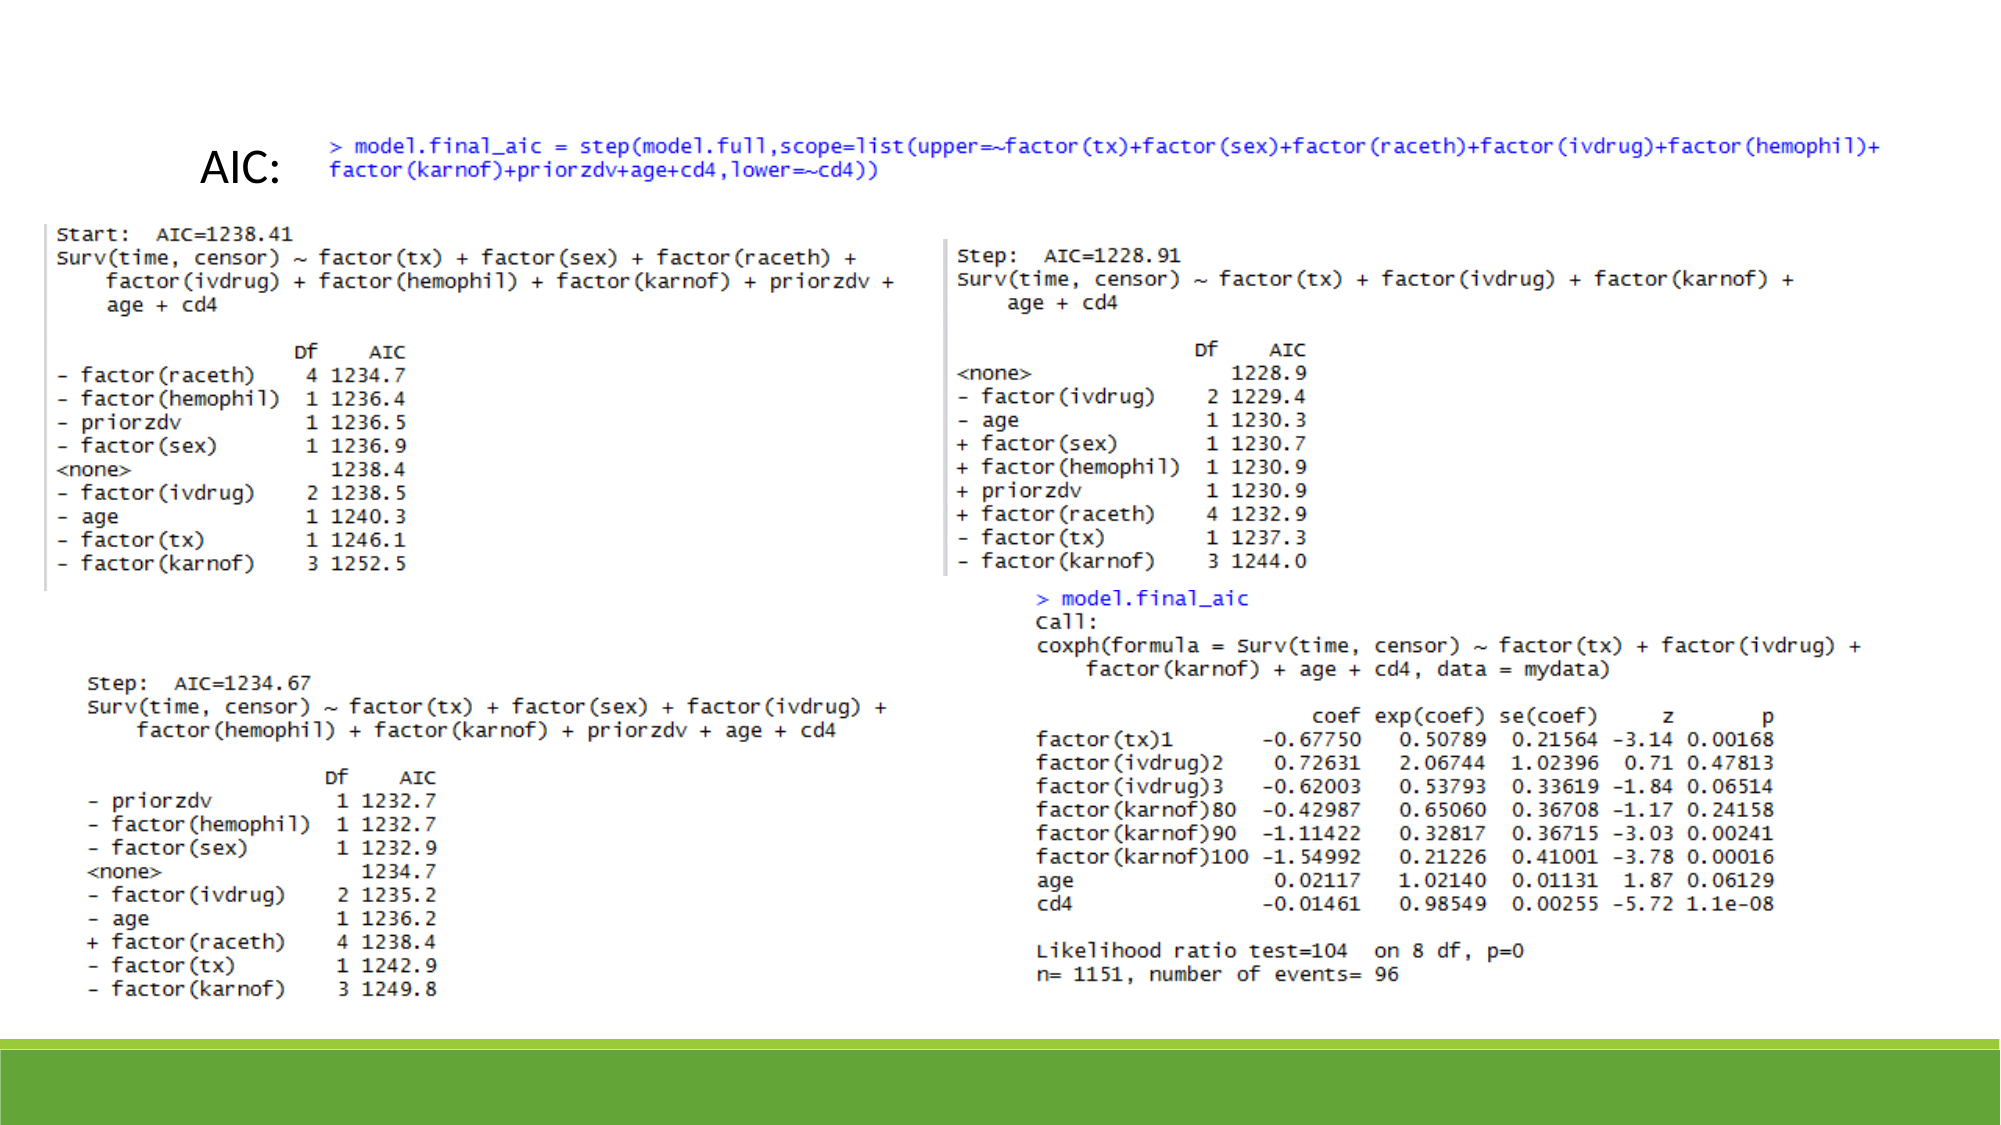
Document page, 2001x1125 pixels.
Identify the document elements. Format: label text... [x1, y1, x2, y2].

picture [942, 239, 1818, 577]
picture [44, 224, 939, 592]
text_box AIC: [185, 125, 355, 201]
picture [322, 135, 1893, 186]
picture [1028, 590, 1893, 987]
picture [80, 662, 903, 1005]
